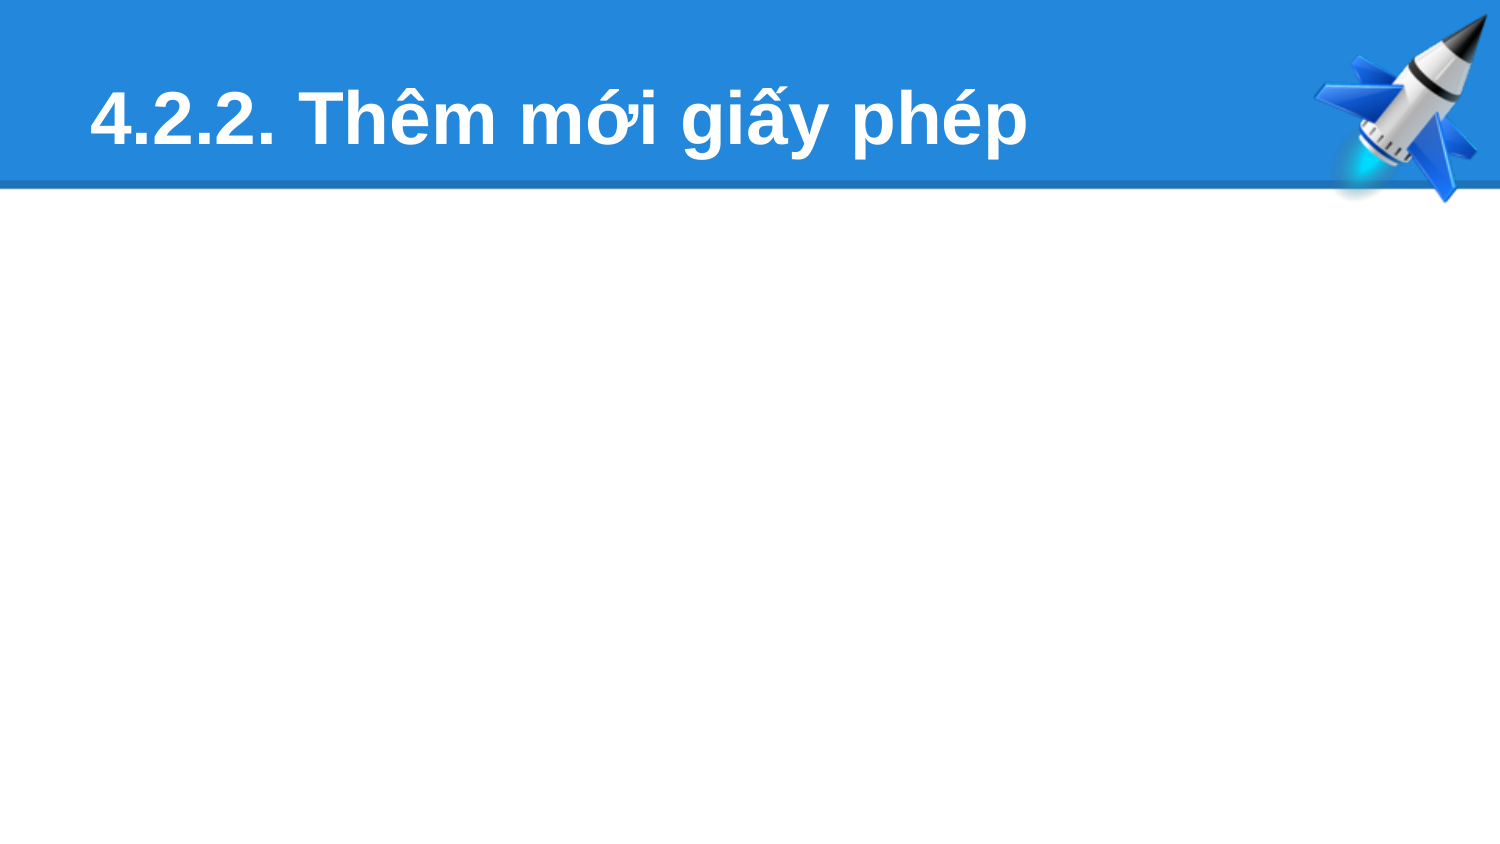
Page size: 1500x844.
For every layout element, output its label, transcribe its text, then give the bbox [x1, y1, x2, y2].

picture [1299, 7, 1500, 208]
title 4.2.2. Thêm mới giấy phép [75, 33, 1294, 175]
